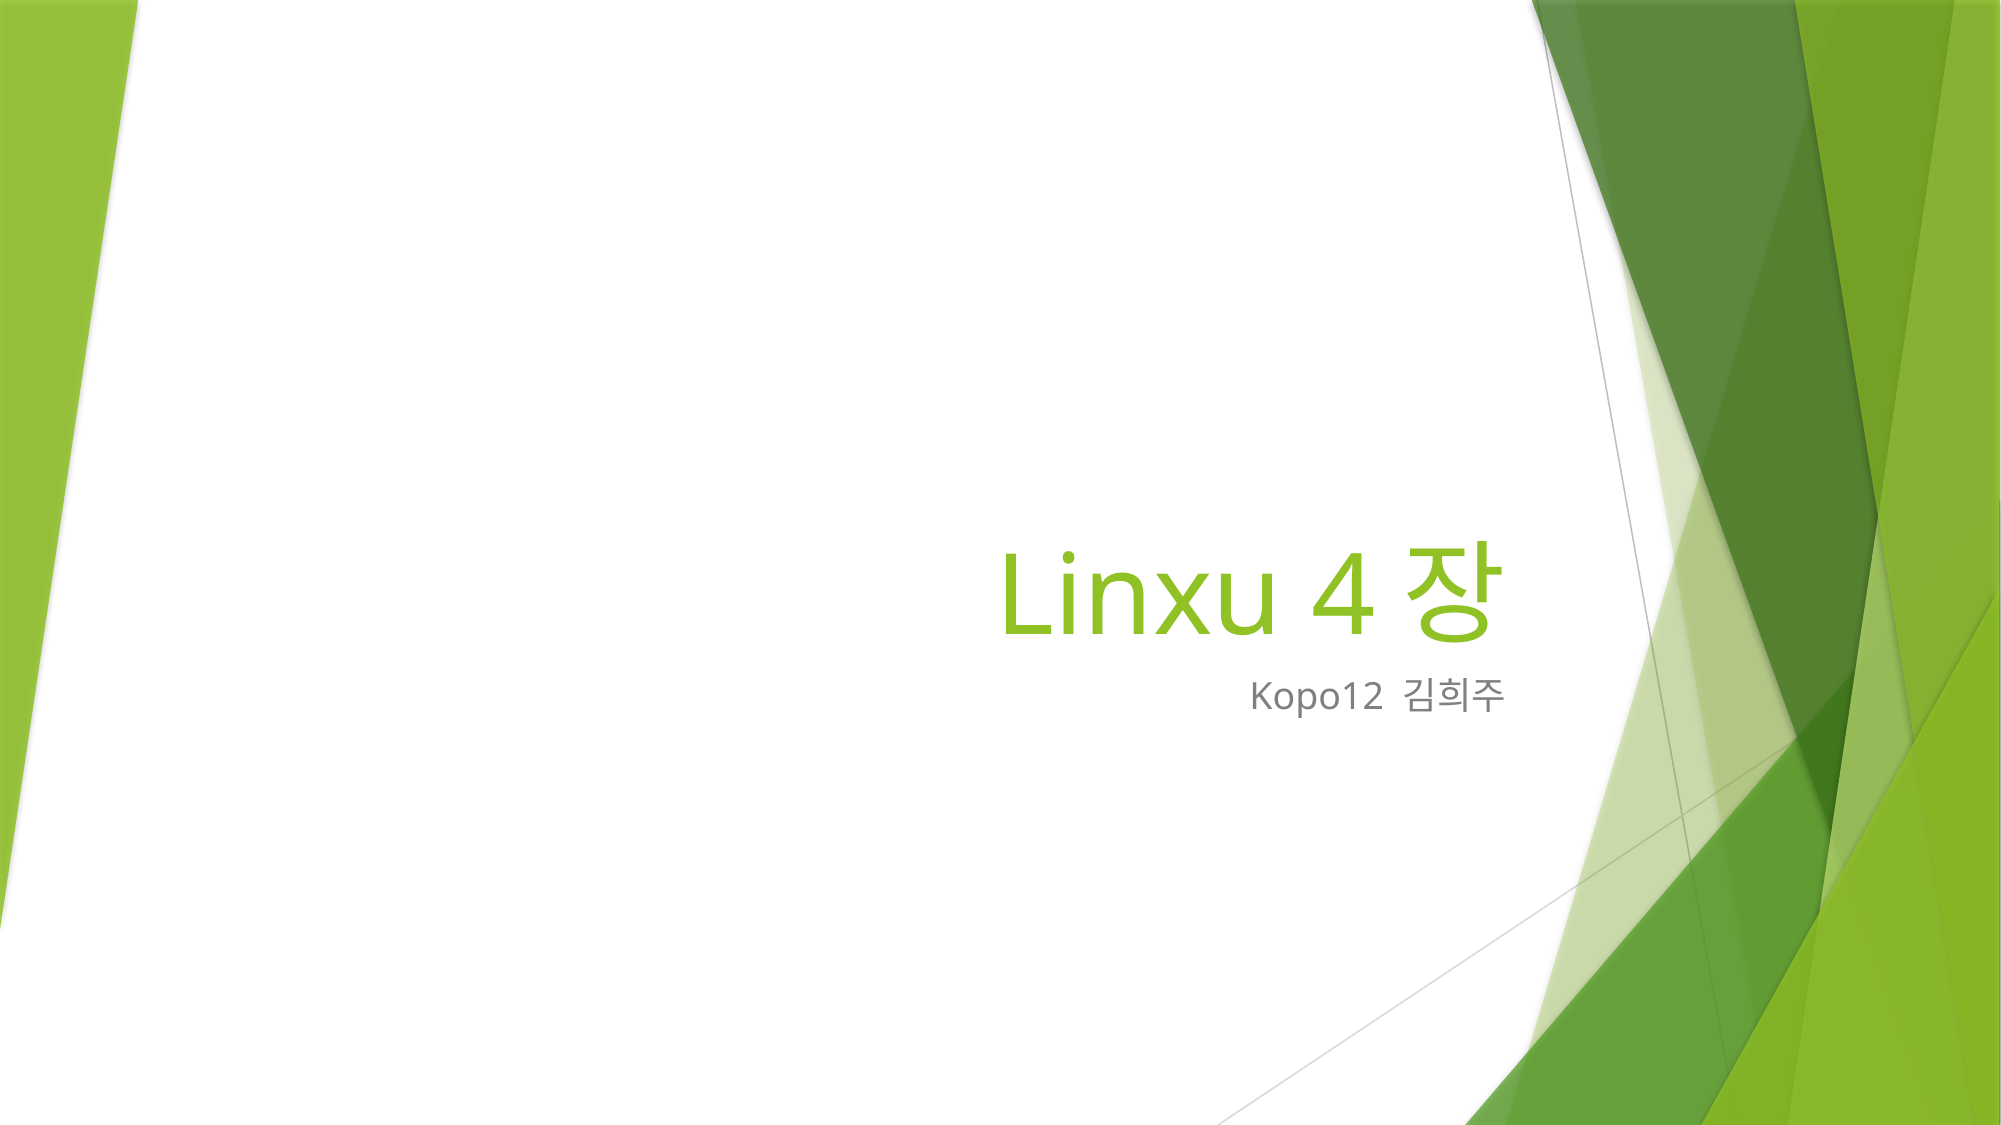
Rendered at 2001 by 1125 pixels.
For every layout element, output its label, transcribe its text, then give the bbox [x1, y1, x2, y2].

title Linxu 4장 [247, 394, 1522, 664]
subtitle Kopo12 김희주 [247, 664, 1522, 845]
